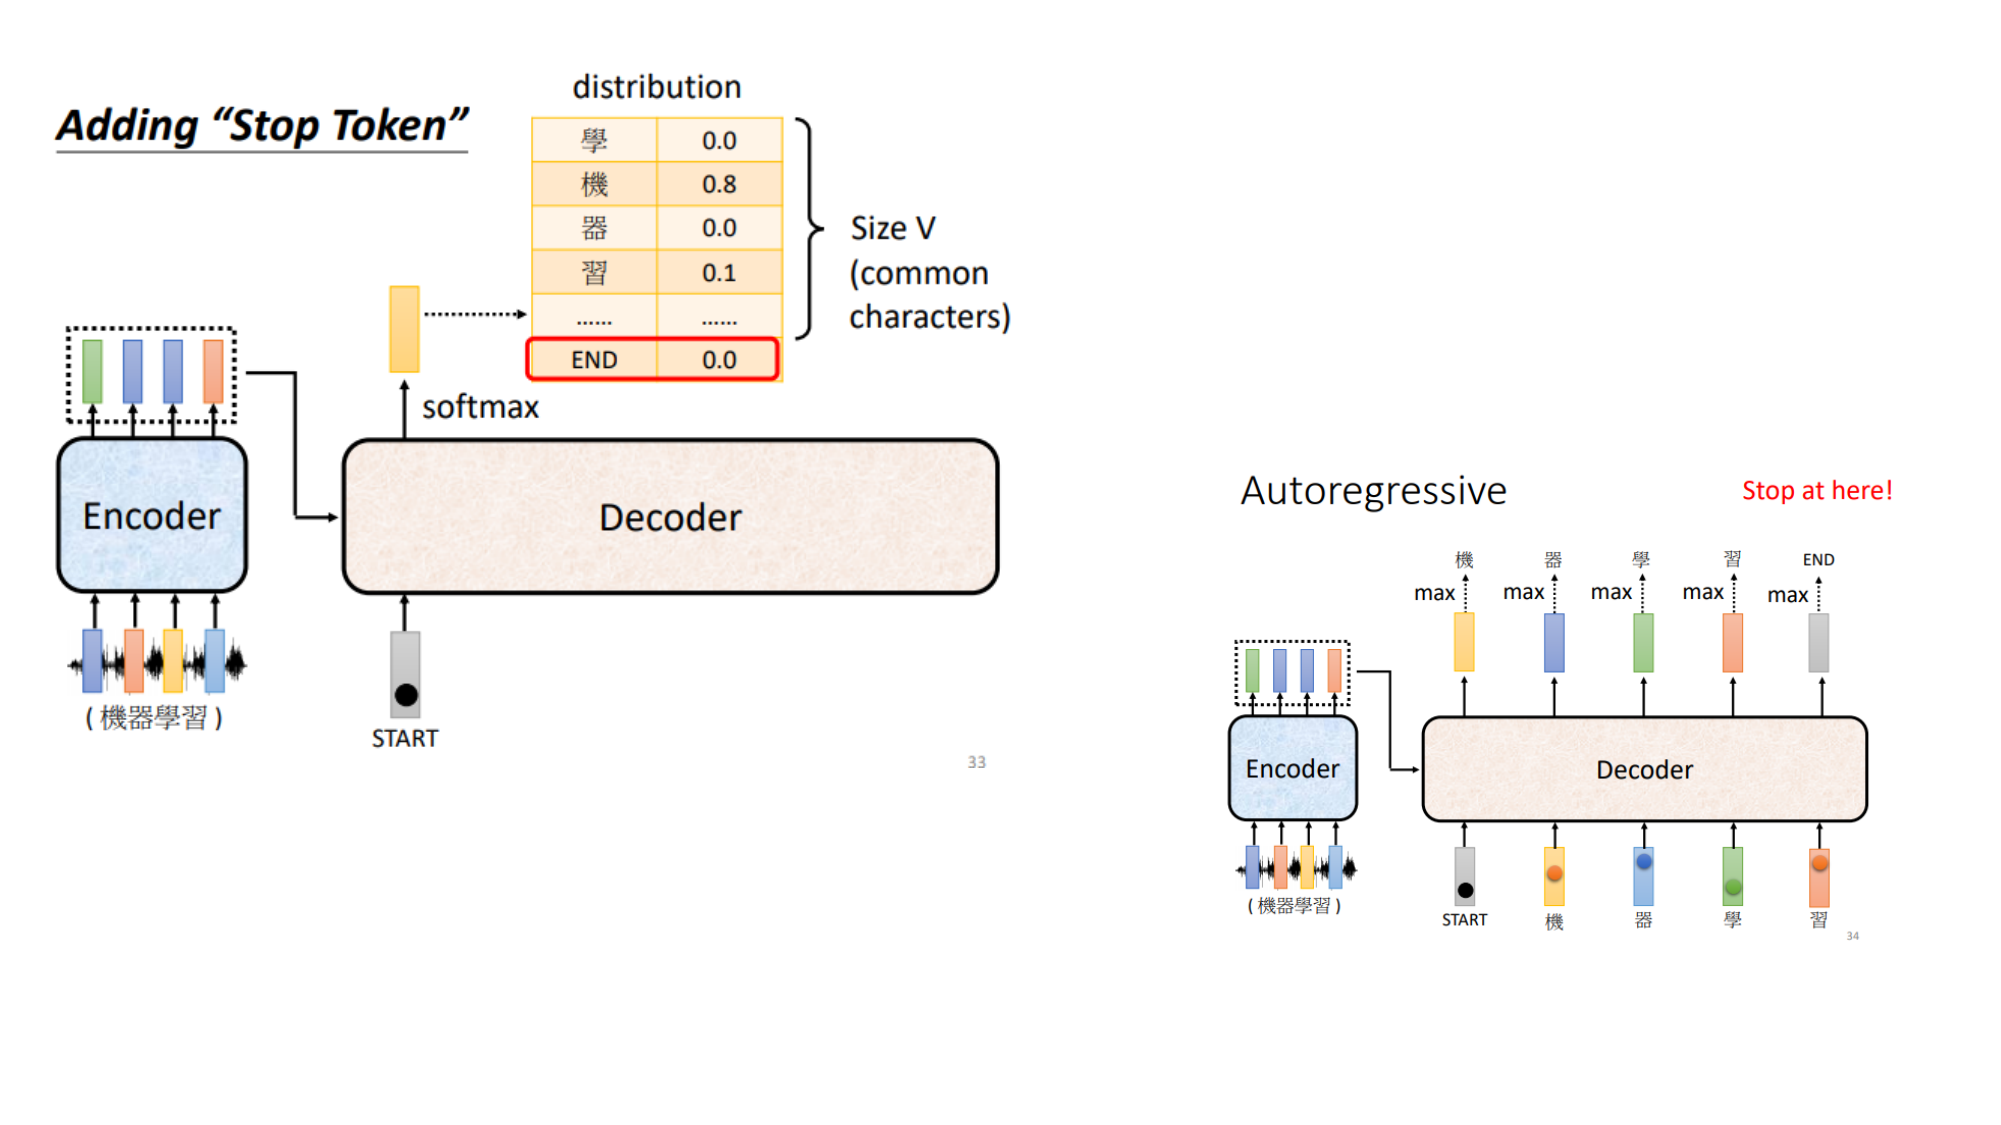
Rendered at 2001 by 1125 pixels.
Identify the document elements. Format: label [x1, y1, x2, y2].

picture [1210, 443, 1902, 954]
picture [0, 23, 1024, 768]
